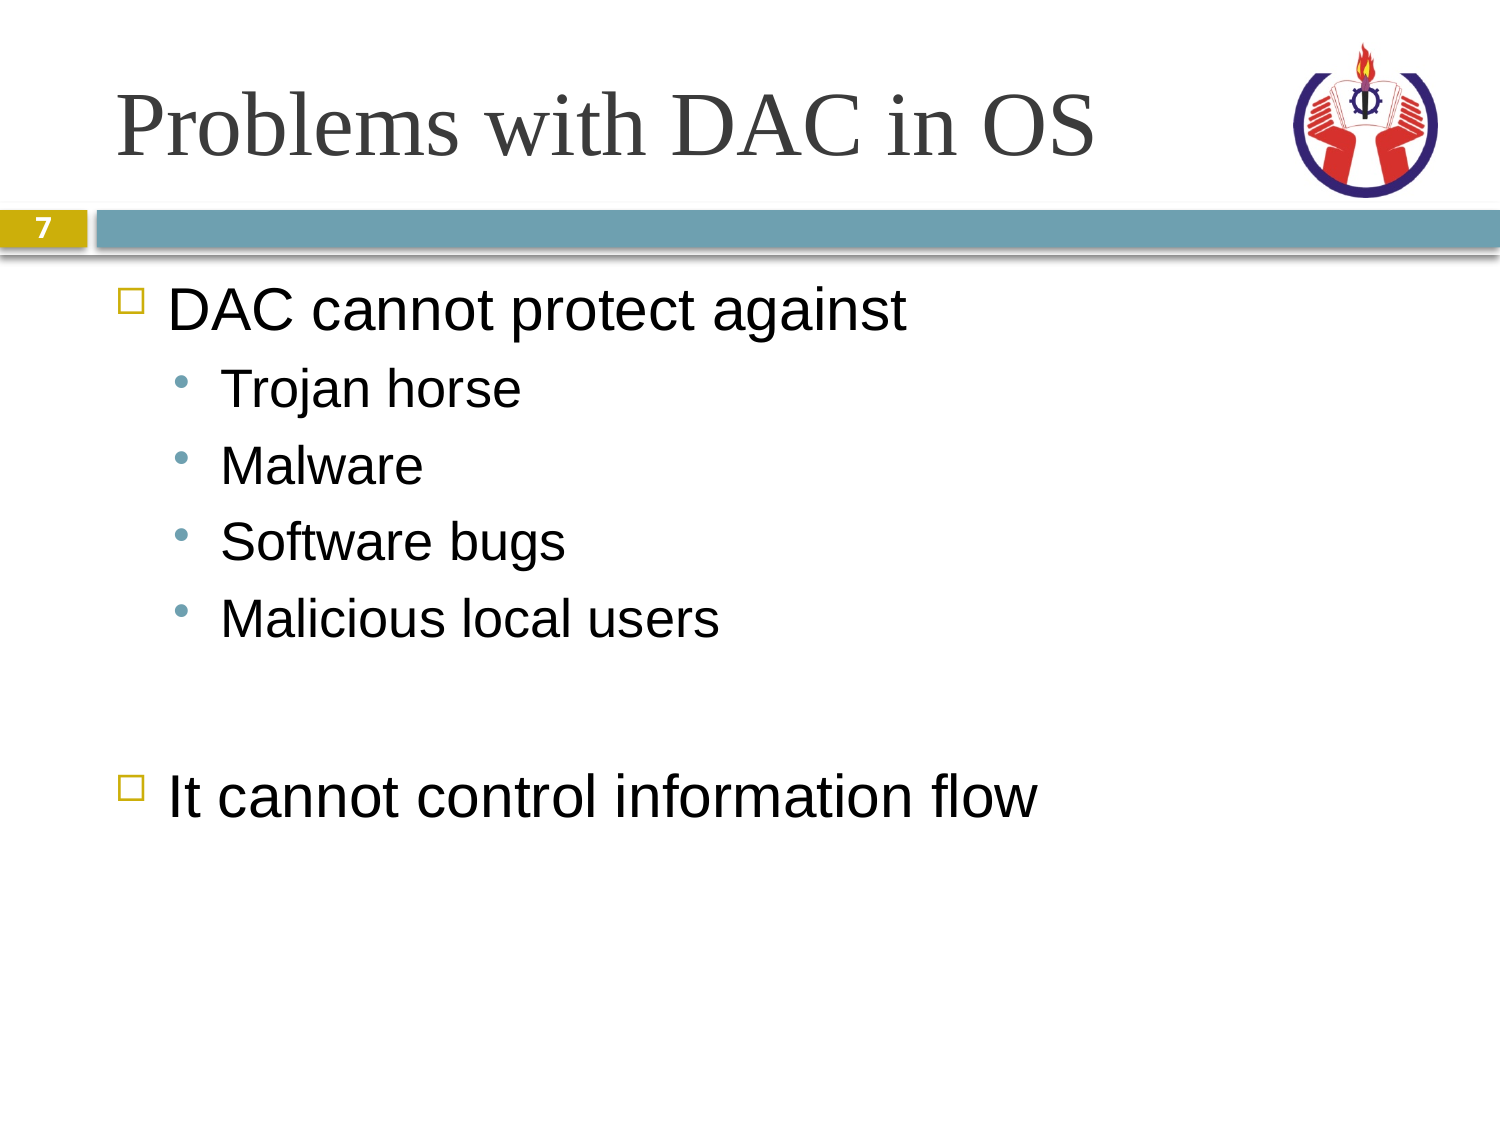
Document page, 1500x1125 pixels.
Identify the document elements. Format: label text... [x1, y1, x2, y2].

slide_number 7 [0, 208, 88, 249]
list DAC cannot protect against Trojan horse Malware Software bugs Malicious local users It cannot control information flow [100, 262, 1438, 1000]
title Problems with DAC in OS [100, 37, 1438, 200]
